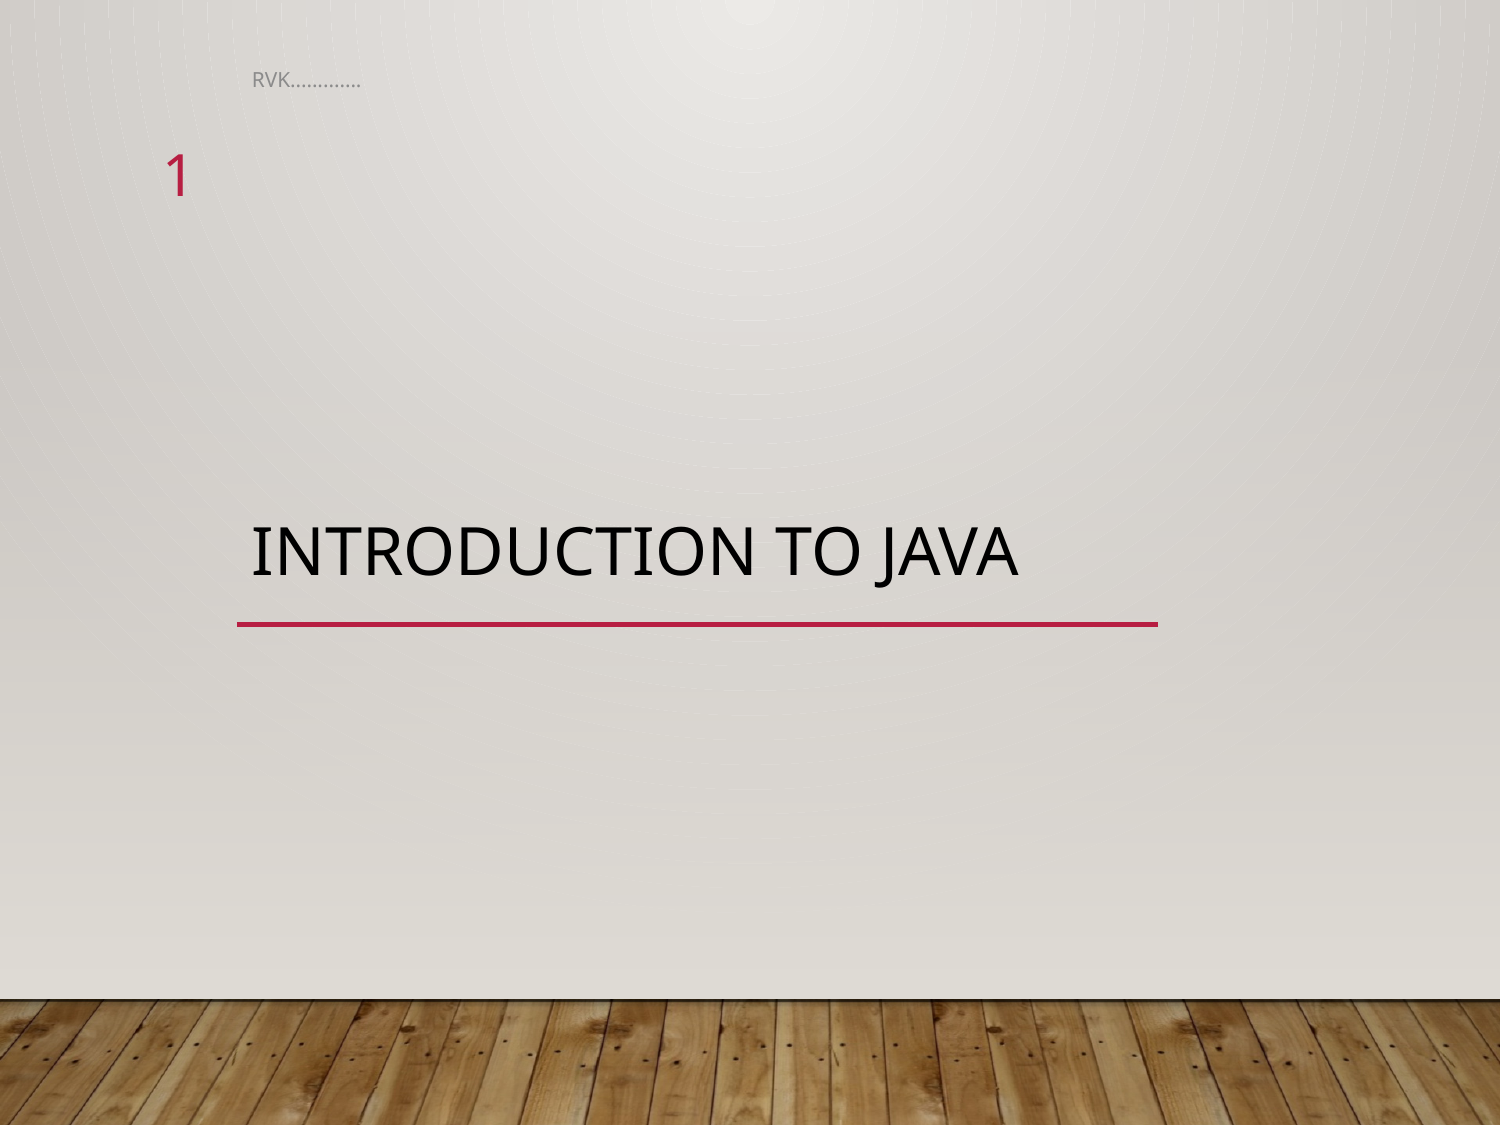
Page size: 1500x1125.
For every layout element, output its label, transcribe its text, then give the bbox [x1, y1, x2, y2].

picture [0, 999, 1500, 1125]
footer RVK............. [236, 54, 899, 105]
title Introduction to java [236, 288, 1159, 598]
slide_number 1 [80, 131, 211, 214]
